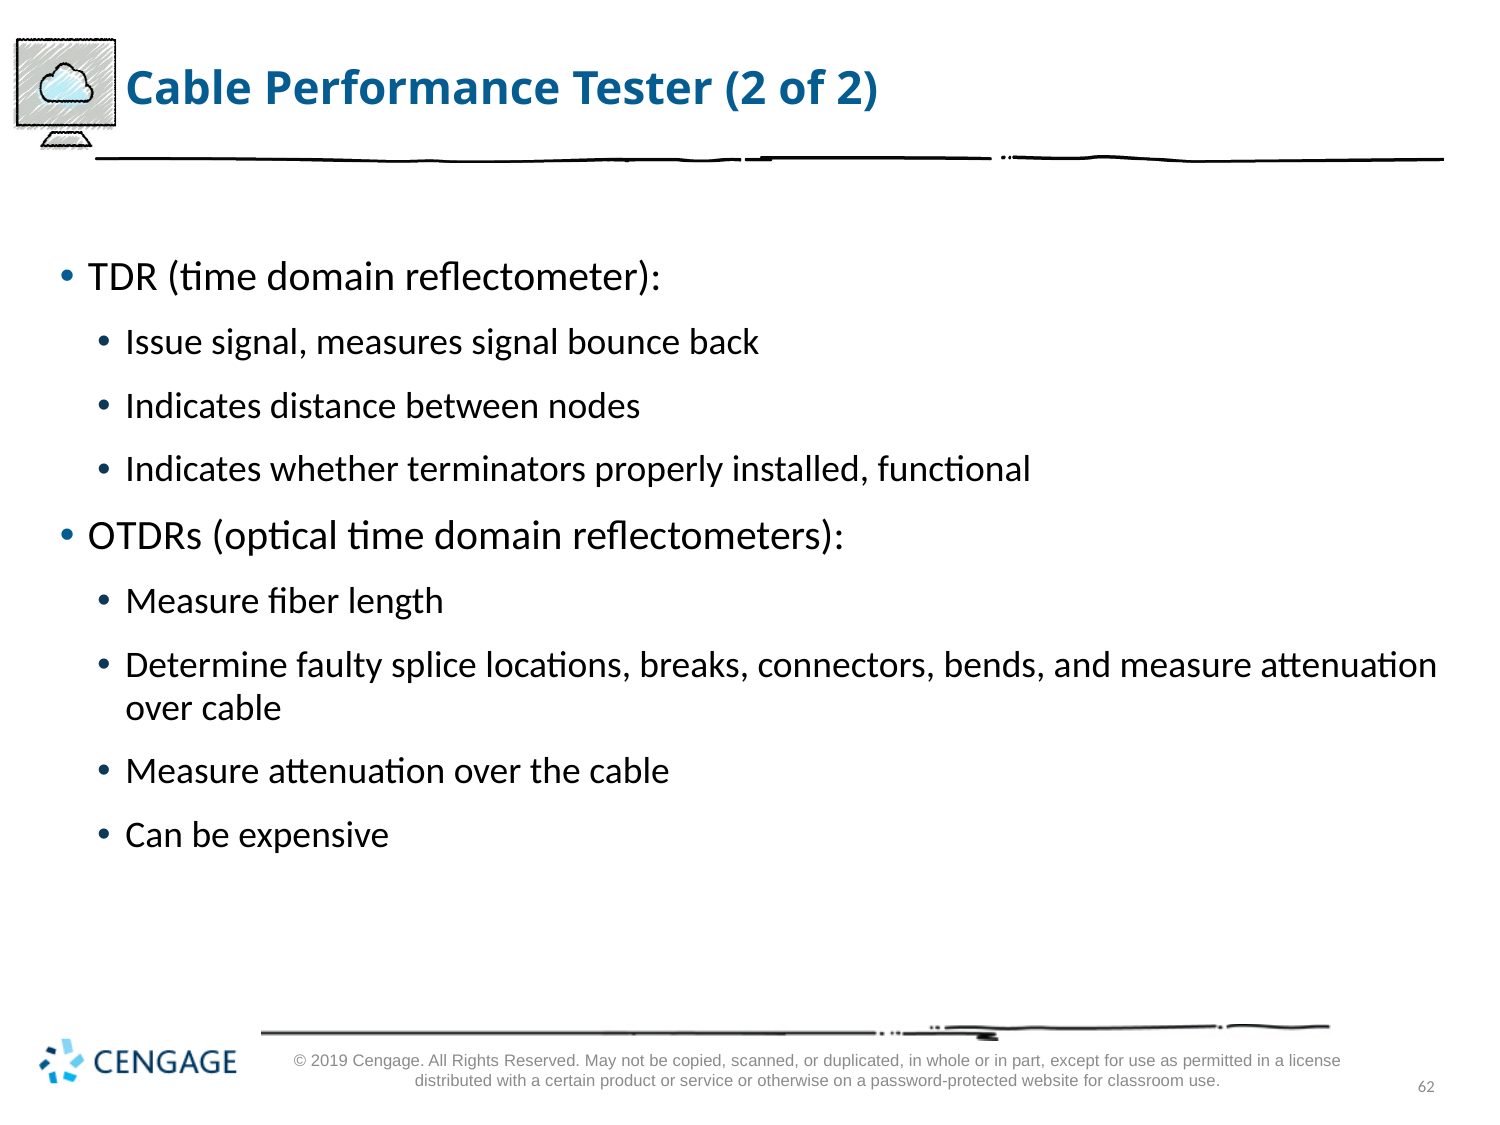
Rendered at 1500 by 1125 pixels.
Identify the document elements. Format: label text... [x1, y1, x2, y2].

picture [261, 1024, 1331, 1041]
footer © 2019 Cengage. All Rights Reserved. May not be copied, scanned, or duplicated, in whole or in part, except for use as permitted in a license distributed with a certain product or service or otherwise on a password-protected website for classroom use. [262, 1050, 1375, 1091]
picture [19, 1025, 249, 1096]
picture [95, 155, 1444, 163]
picture [13, 36, 117, 151]
title Cable Performance Tester (2 of 2) [125, 66, 1442, 116]
list T D R (time domain reflectometer): Issue signal, measures signal bounce back Indicates distance between nodes Indicates whether terminators properly installed, functional O T D Rs (optical time domain reflectometers): Measure fiber length Determine faulty splice locations, breaks, connectors, bends, and measure attenuation over cable Measure attenuation over the cable Can be expensive [59, 252, 1441, 862]
